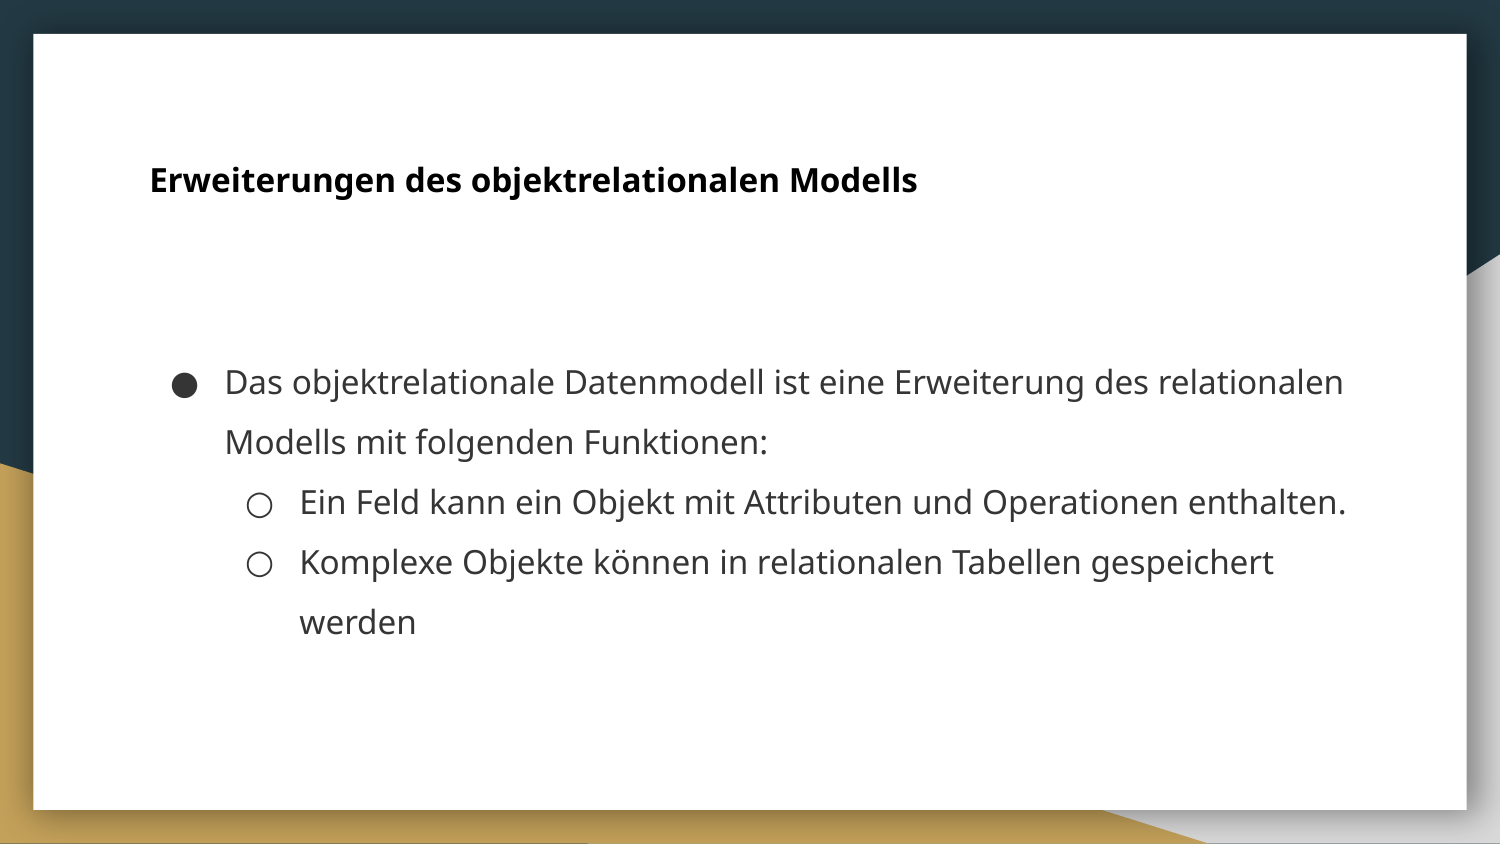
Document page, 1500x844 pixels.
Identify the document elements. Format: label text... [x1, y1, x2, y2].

list Das objektrelationale Datenmodell ist eine Erweiterung des relationalen Modells mit folgenden Funktionen: Ein Feld kann ein Objekt mit Attributen und Operationen enthalten. Komplexe Objekte können in relationalen Tabellen gespeichert werden [134, 326, 1366, 729]
title Erweiterungen des objektrelationalen Modells [134, 138, 1366, 296]
